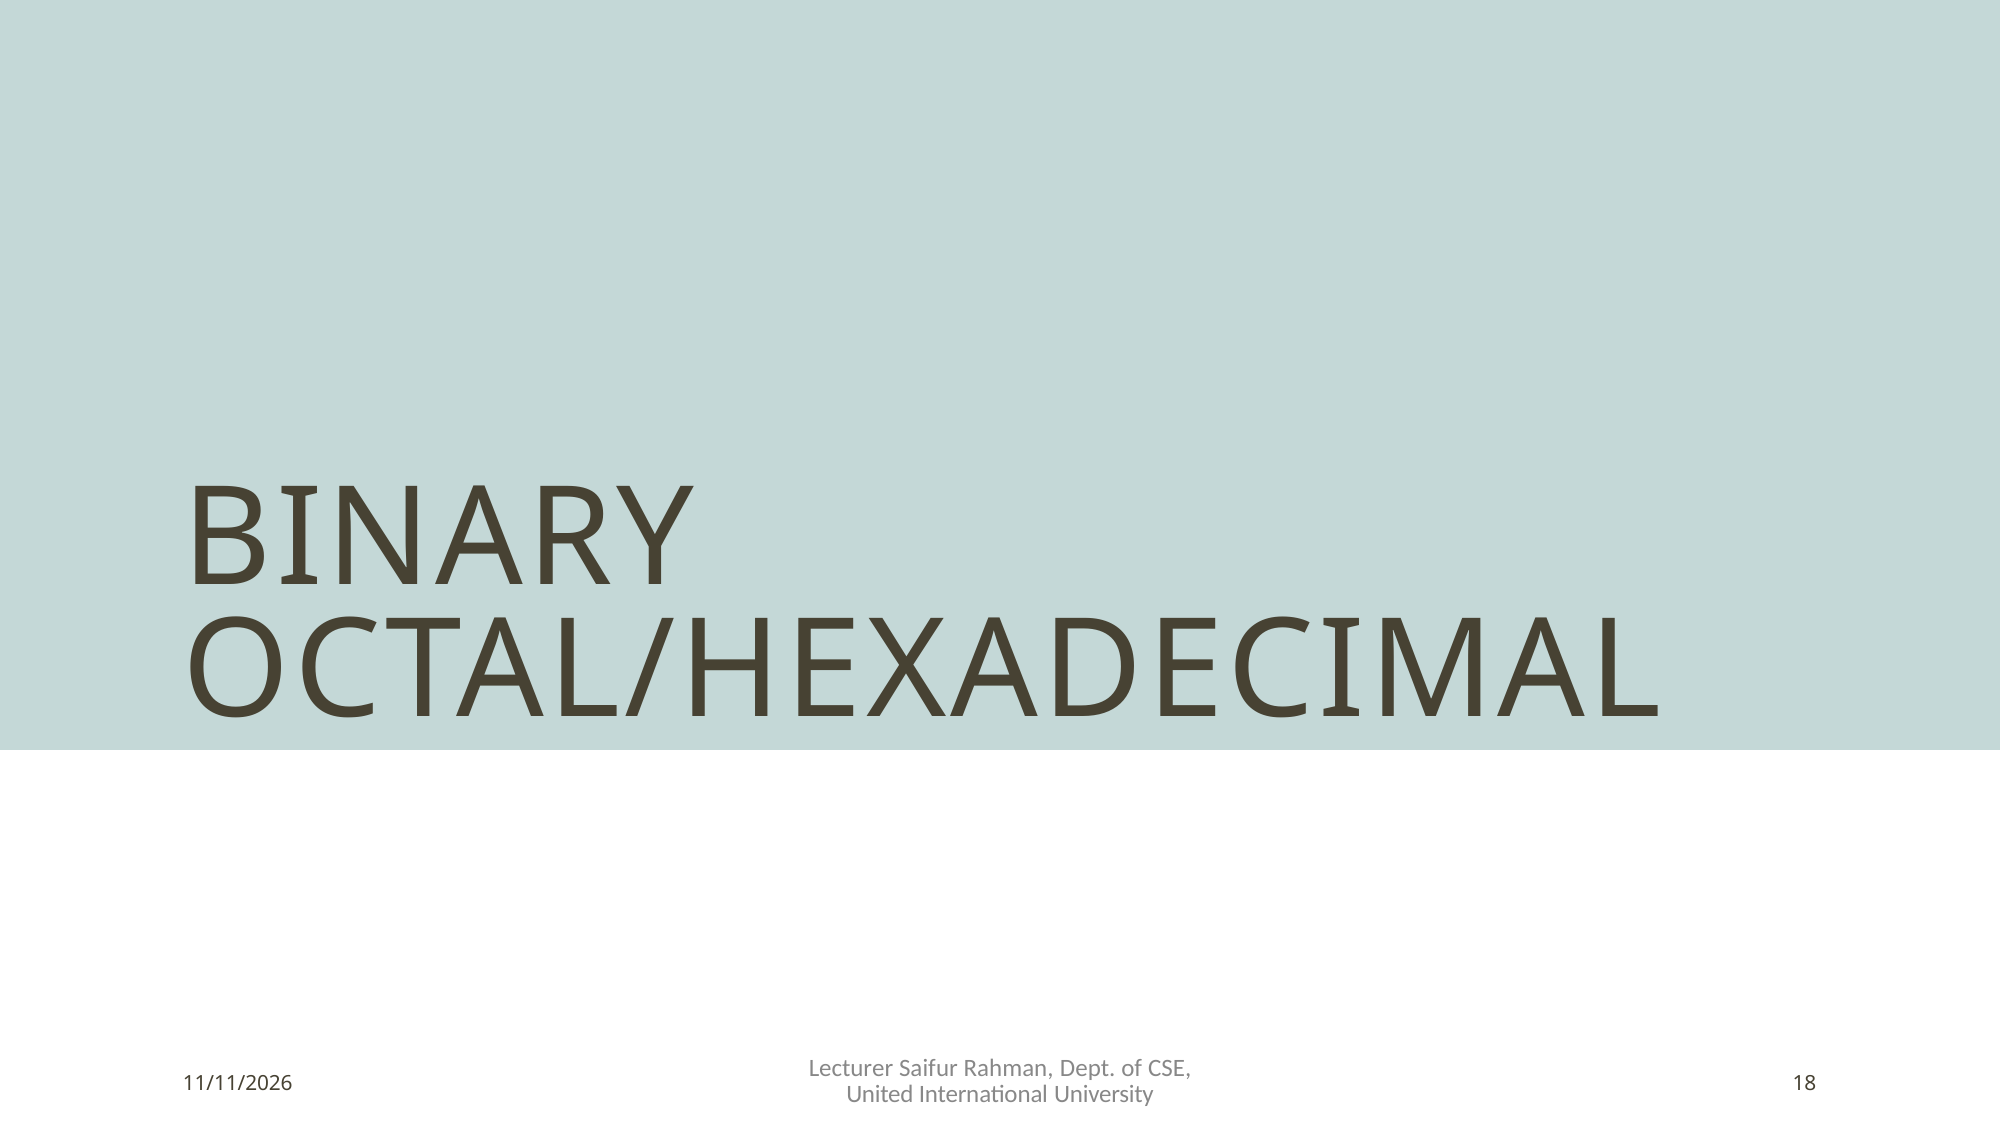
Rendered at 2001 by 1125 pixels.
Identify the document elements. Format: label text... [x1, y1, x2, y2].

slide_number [168, 1061, 522, 1107]
text_box Lecturer Saifur Rahman, Dept. of CSE, United International University [779, 1055, 1221, 1108]
slide_number 18 [1777, 1061, 1938, 1107]
